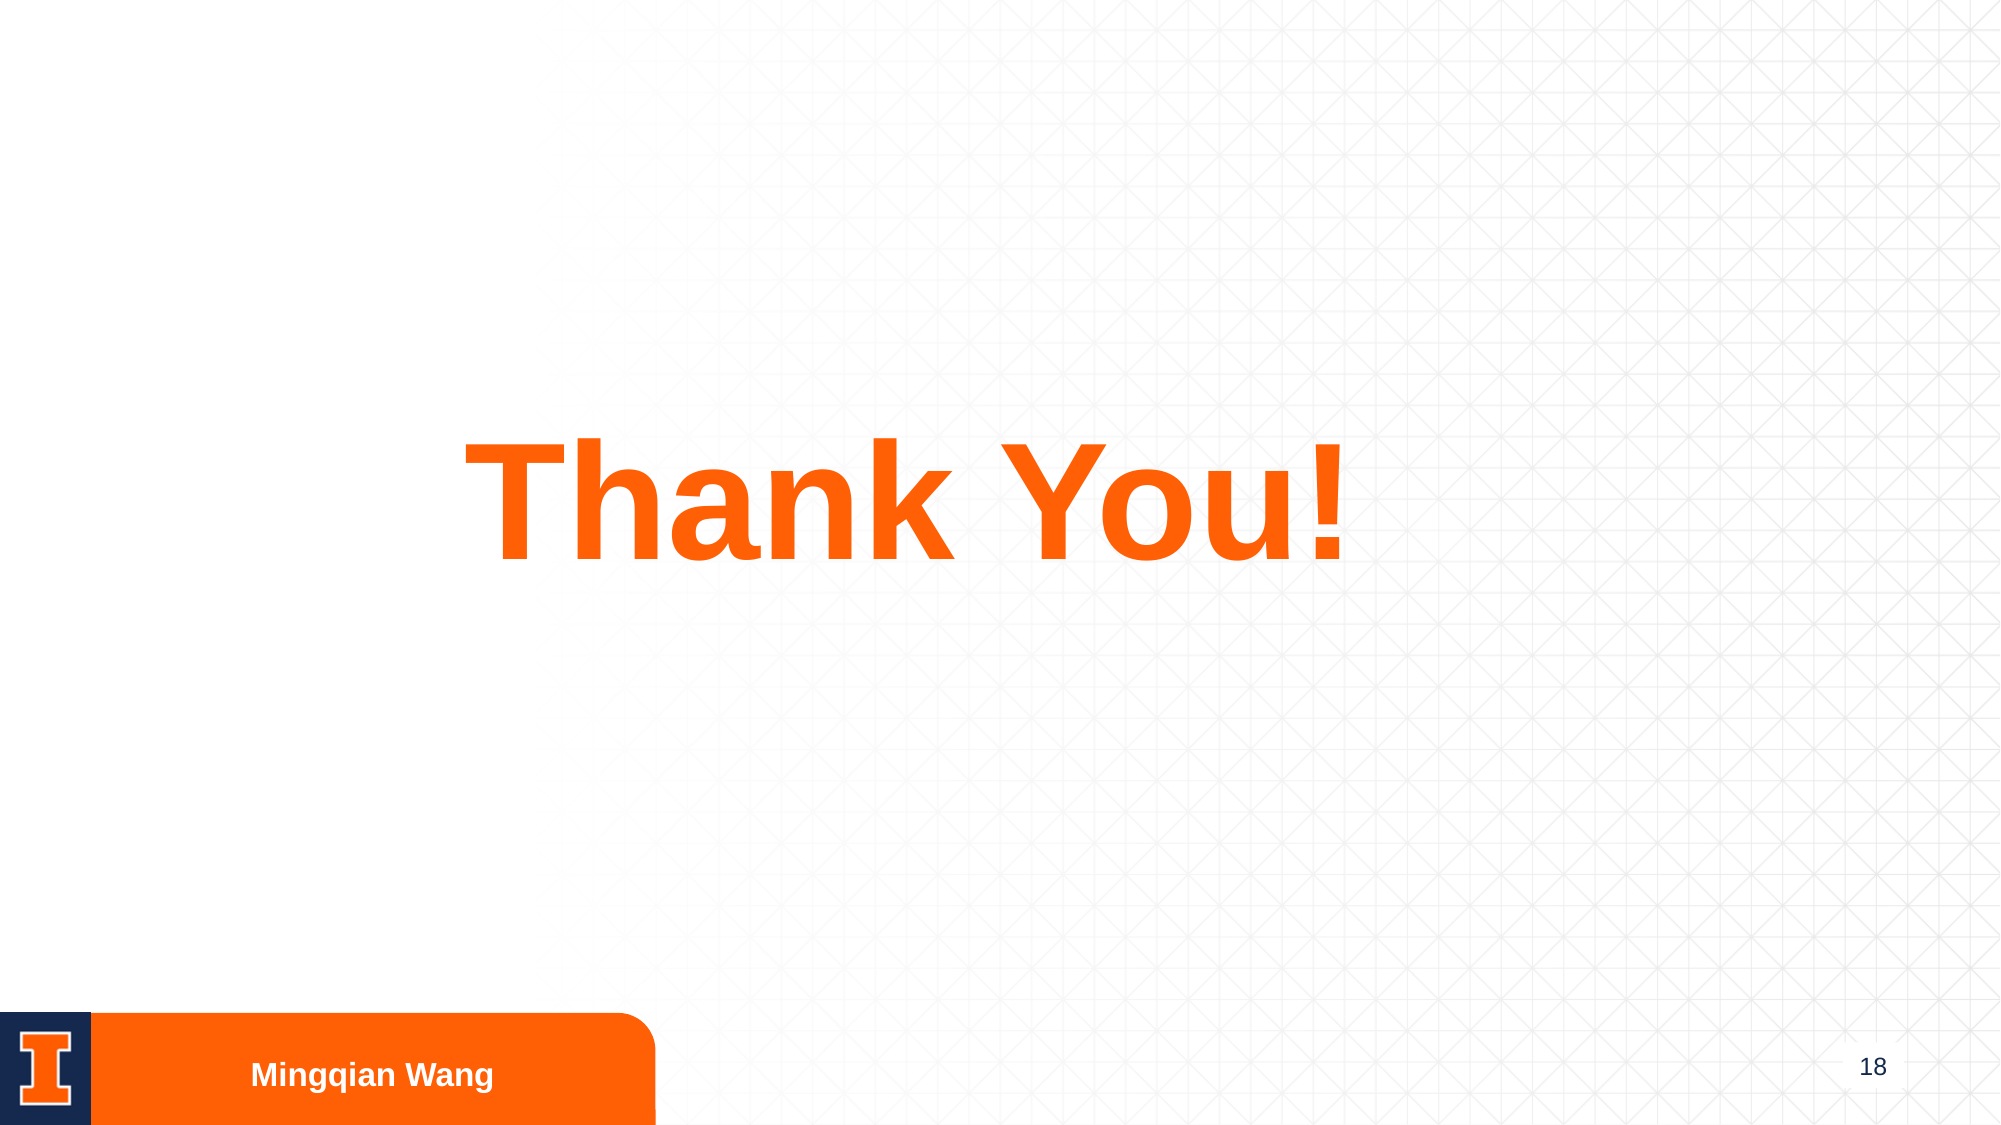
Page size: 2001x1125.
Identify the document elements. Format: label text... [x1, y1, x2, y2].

title Thank You! [449, 405, 1843, 603]
picture [0, 0, 2001, 1125]
slide_number 18 [1842, 1042, 1904, 1088]
footer Mingqian Wang [118, 1042, 627, 1103]
